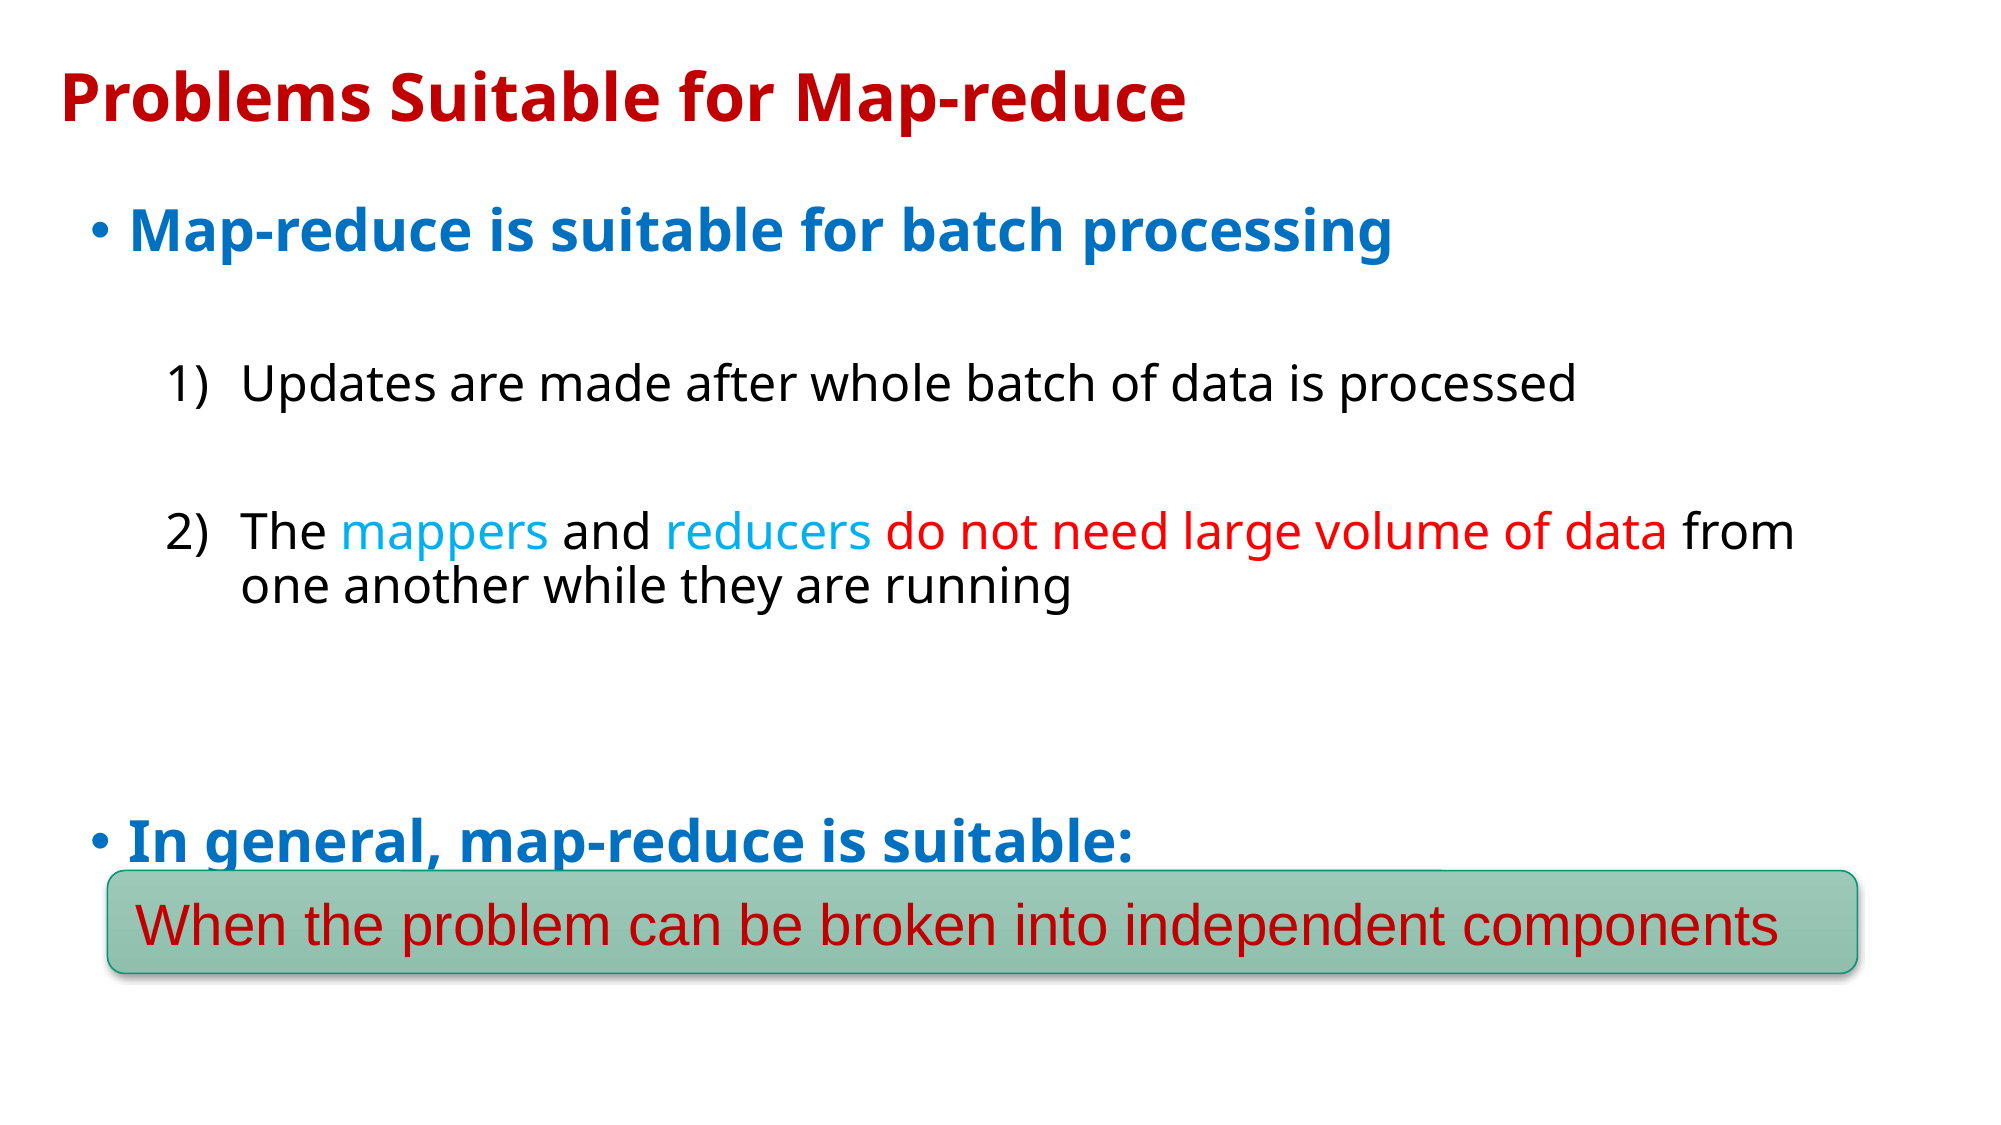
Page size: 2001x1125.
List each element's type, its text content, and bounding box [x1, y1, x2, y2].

text_box When the problem can be broken into independent components [106, 869, 1859, 975]
list Map-reduce is suitable for batch processing Updates are made after whole batch of data is processed The mappers and reducers do not need large volume of data from one another while they are running In general, map-reduce is suitable: [76, 194, 1889, 1064]
title Problems Suitable for Map-reduce [45, 44, 1665, 163]
